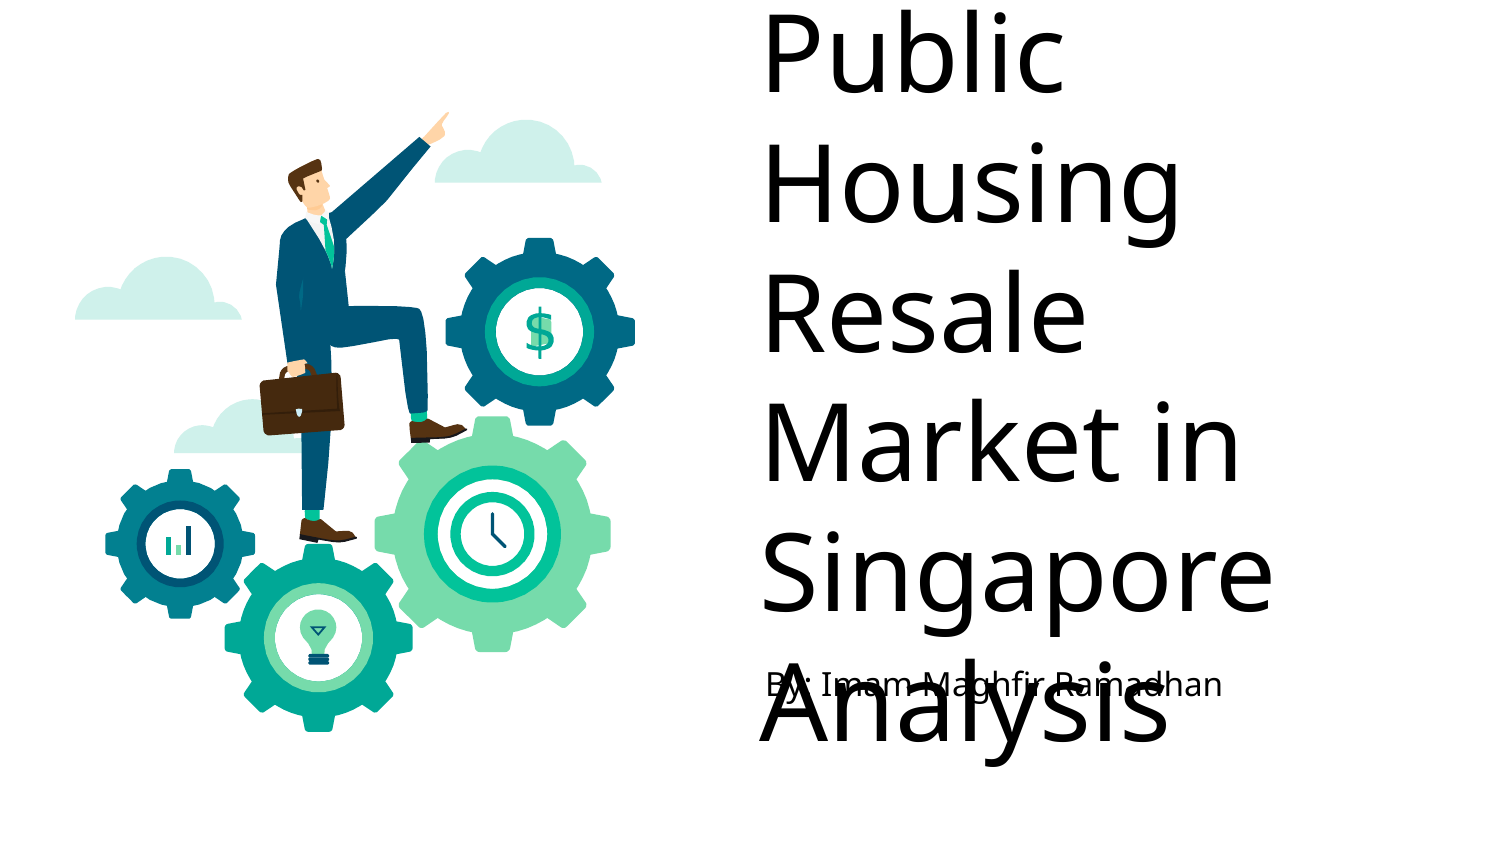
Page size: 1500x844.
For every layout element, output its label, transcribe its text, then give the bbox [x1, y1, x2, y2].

subtitle By: Imam Maghfir Ramadhan [750, 648, 1431, 737]
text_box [74, 111, 636, 732]
title Public Housing Resale Market in Singapore Analysis [744, 83, 1425, 664]
